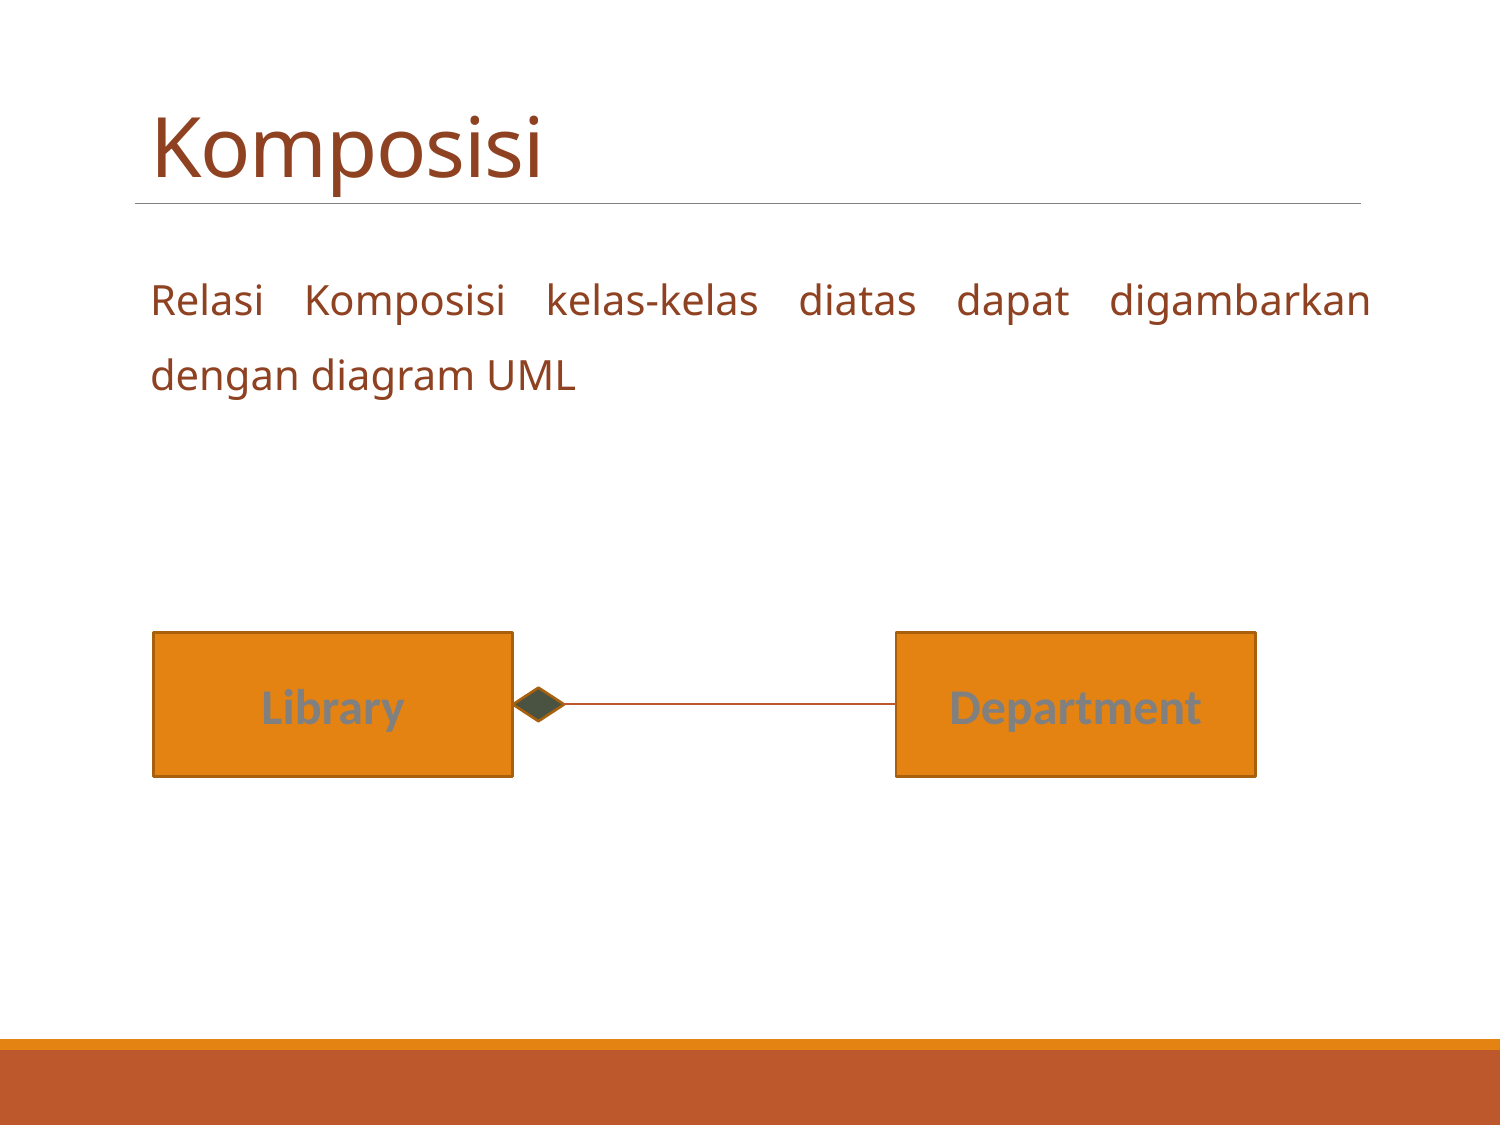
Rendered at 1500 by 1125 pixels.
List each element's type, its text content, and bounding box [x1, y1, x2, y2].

title Komposisi [135, 47, 1373, 202]
list Relasi Komposisi kelas-kelas diatas dapat digambarkan dengan diagram UML [135, 241, 1373, 963]
text_box [511, 686, 565, 723]
text_box Library [152, 631, 514, 778]
text_box Department [895, 631, 1257, 778]
